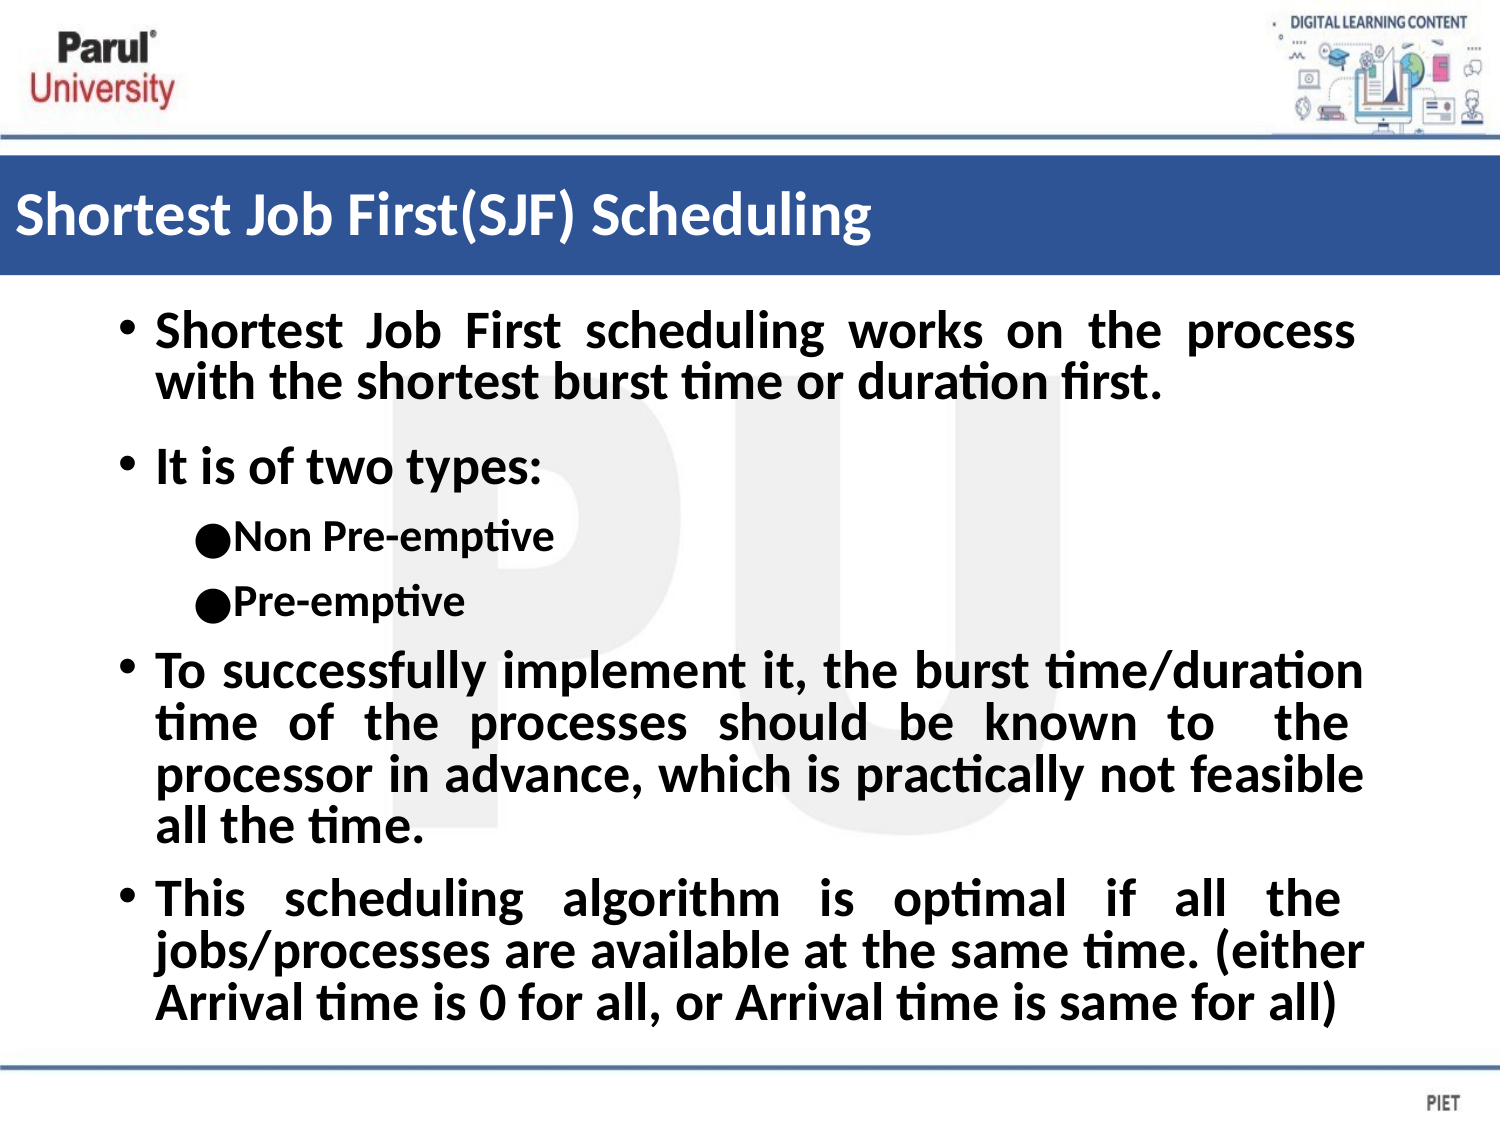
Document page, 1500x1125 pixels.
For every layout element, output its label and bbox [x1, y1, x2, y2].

text_box [0, 0, 1500, 1125]
